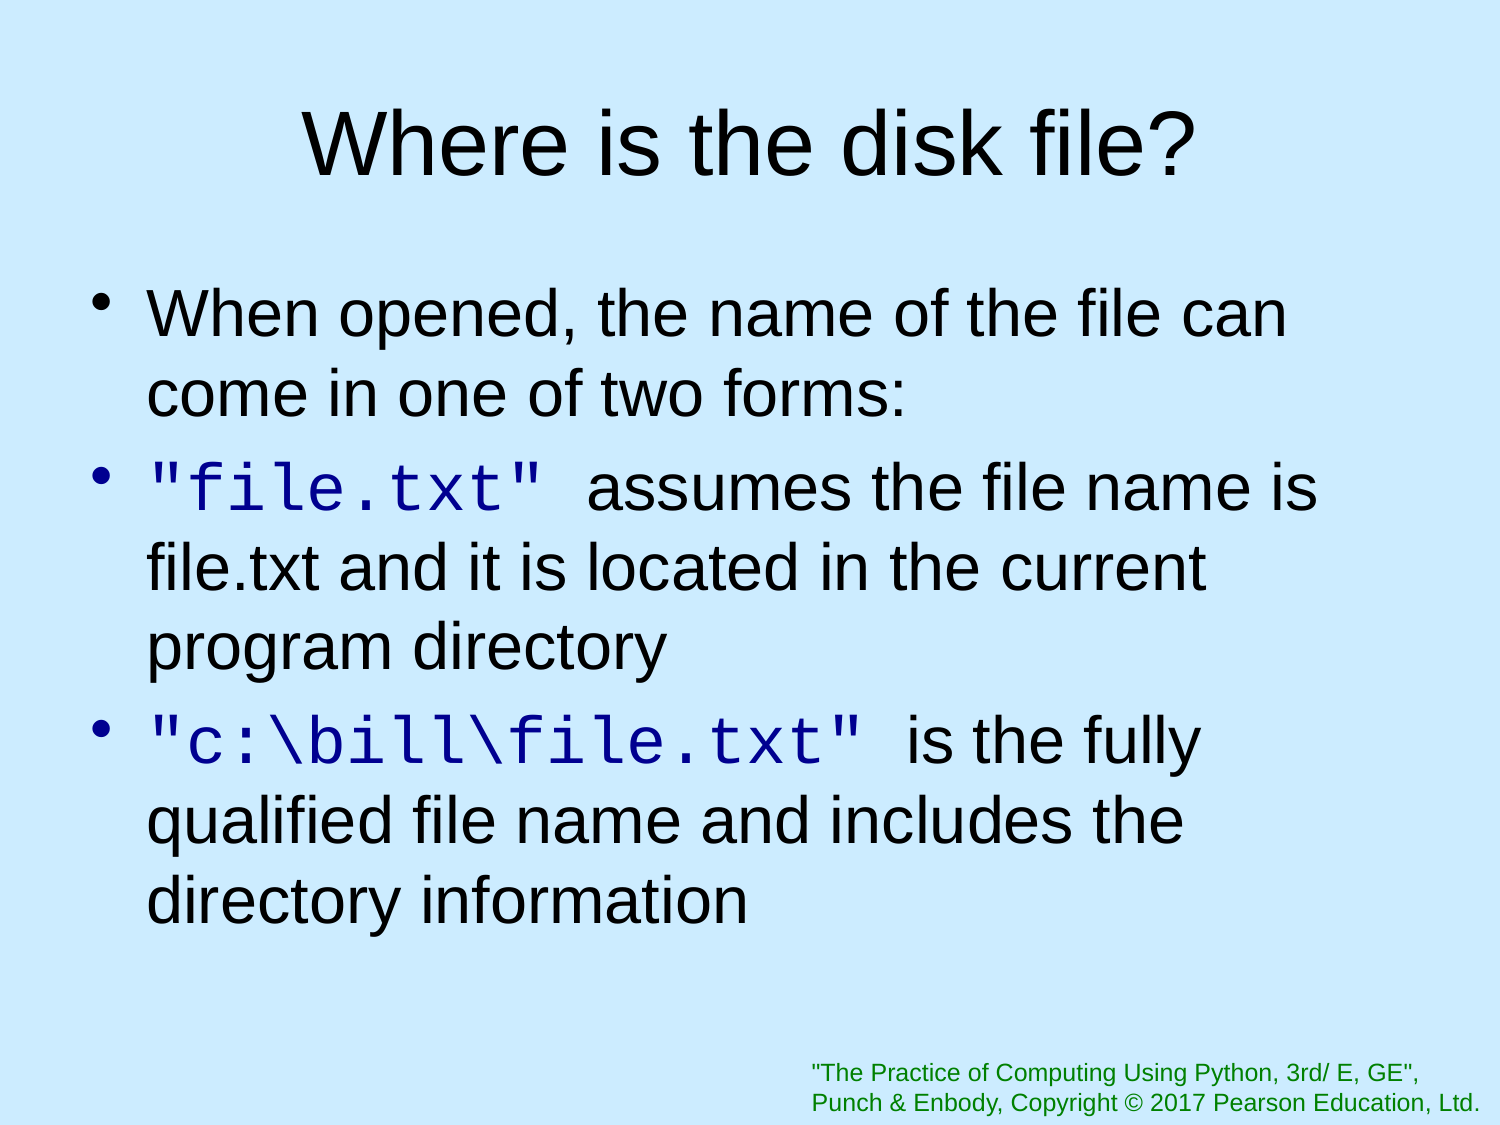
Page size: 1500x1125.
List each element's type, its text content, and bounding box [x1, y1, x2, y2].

list When opened, the name of the file can come in one of two forms: "file.txt" assumes the file name is file.txt and it is located in the current program directory "c:\bill\file.txt" is the fully qualified file name and includes the directory information [75, 262, 1425, 1005]
title Where is the disk file? [75, 45, 1425, 233]
